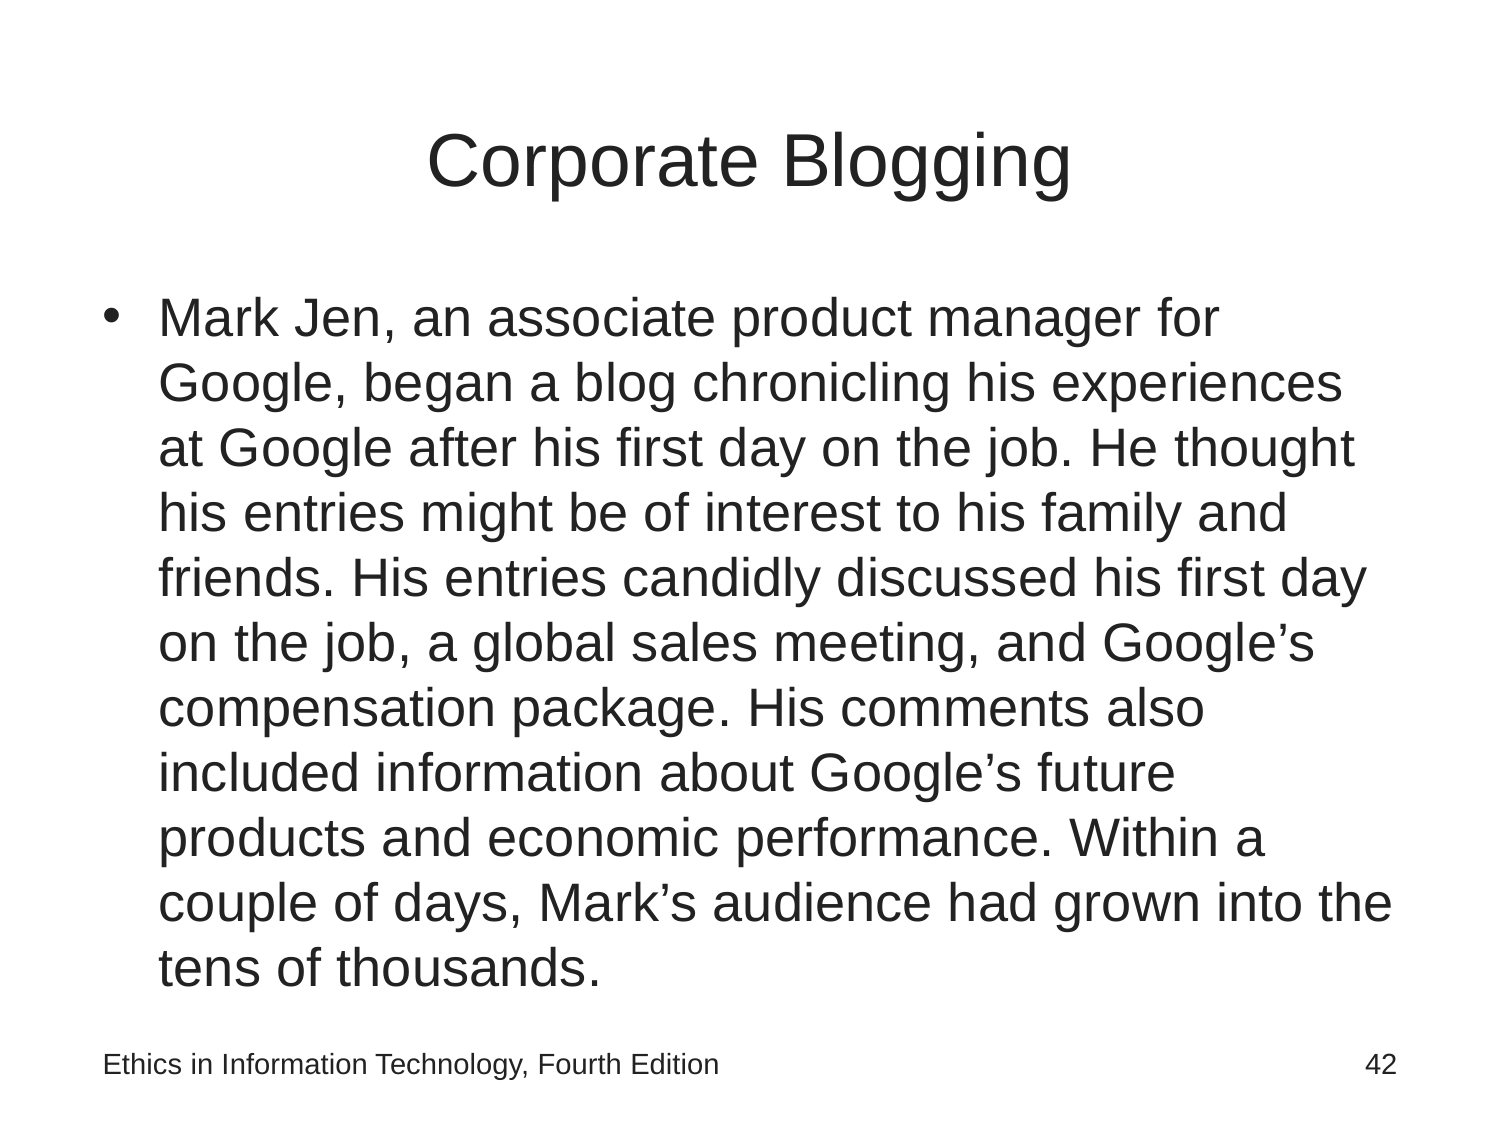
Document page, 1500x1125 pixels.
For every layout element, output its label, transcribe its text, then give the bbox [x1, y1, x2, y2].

list Mark Jen, an associate product manager for Google, began a blog chronicling his experiences at Google after his first day on the job. He thought his entries might be of interest to his family and friends. His entries candidly discussed his first day on the job, a global sales meeting, and Google’s compensation package. His comments also included information about Google’s future products and economic performance. Within a couple of days, Mark’s audience had grown into the tens of thousands. [87, 275, 1413, 1025]
text_box Ethics in Information Technology, Fourth Edition [87, 1037, 1299, 1100]
title Corporate Blogging [87, 62, 1413, 250]
text_box 42 [1299, 1037, 1413, 1100]
